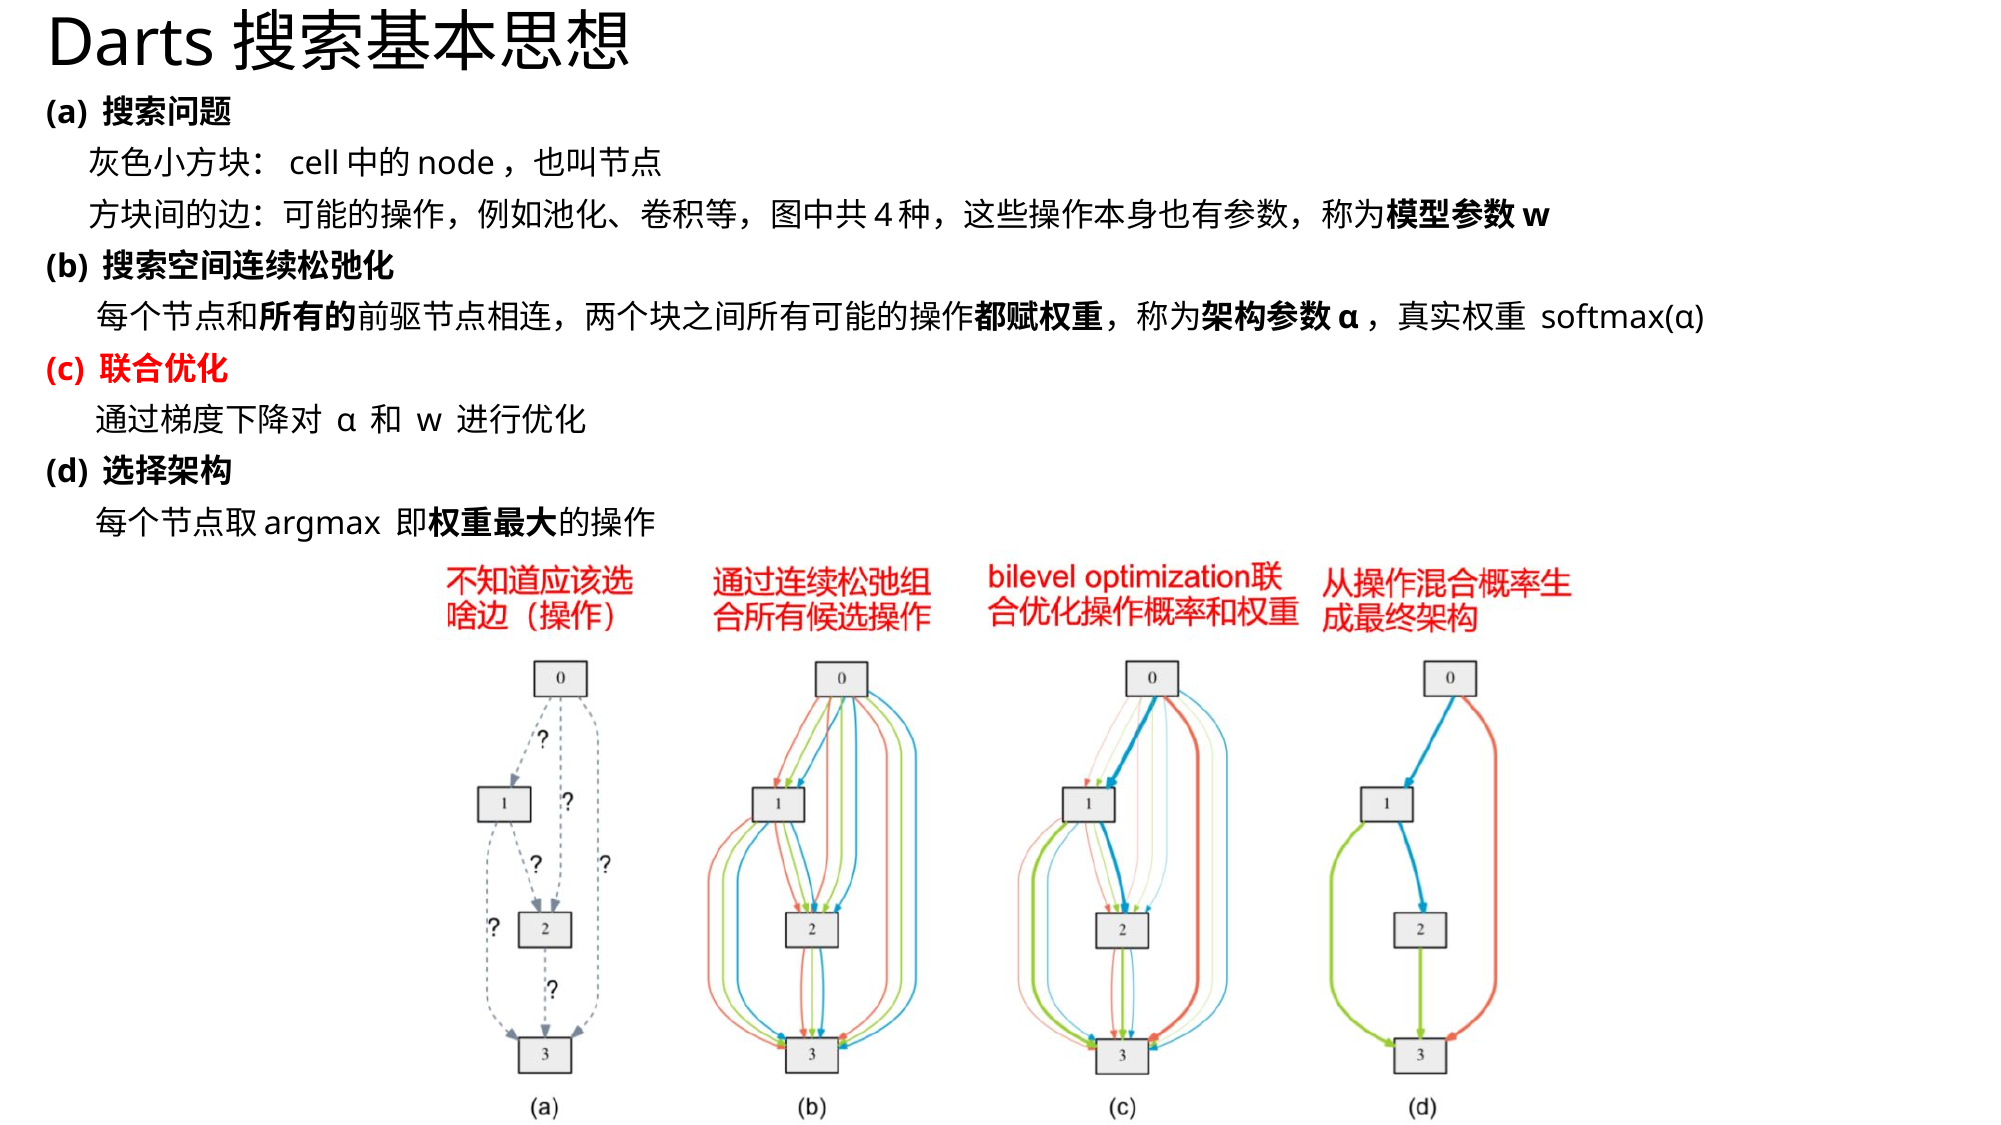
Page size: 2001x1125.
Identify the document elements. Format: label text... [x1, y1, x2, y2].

title Darts搜索基本思想 [30, 0, 748, 88]
picture [408, 550, 1592, 1125]
list (a) 搜索问题 灰色小方块：cell中的node，也叫节点 方块间的边：可能的操作，例如池化、卷积等，图中共4种，这些操作本身也有参数，称为模型参数w (b) 搜索空间连续松弛化 每个节点和所有的前驱节点相连，两个块之间所有可能的操作都赋权重，称为架构参数α，真实权重 softmax(α) (c) 联合优化 通过梯度下降对 α 和 w 进行优化 (d) 选择架构 每个节点取argmax 即权重最大的操作 [30, 88, 1978, 551]
